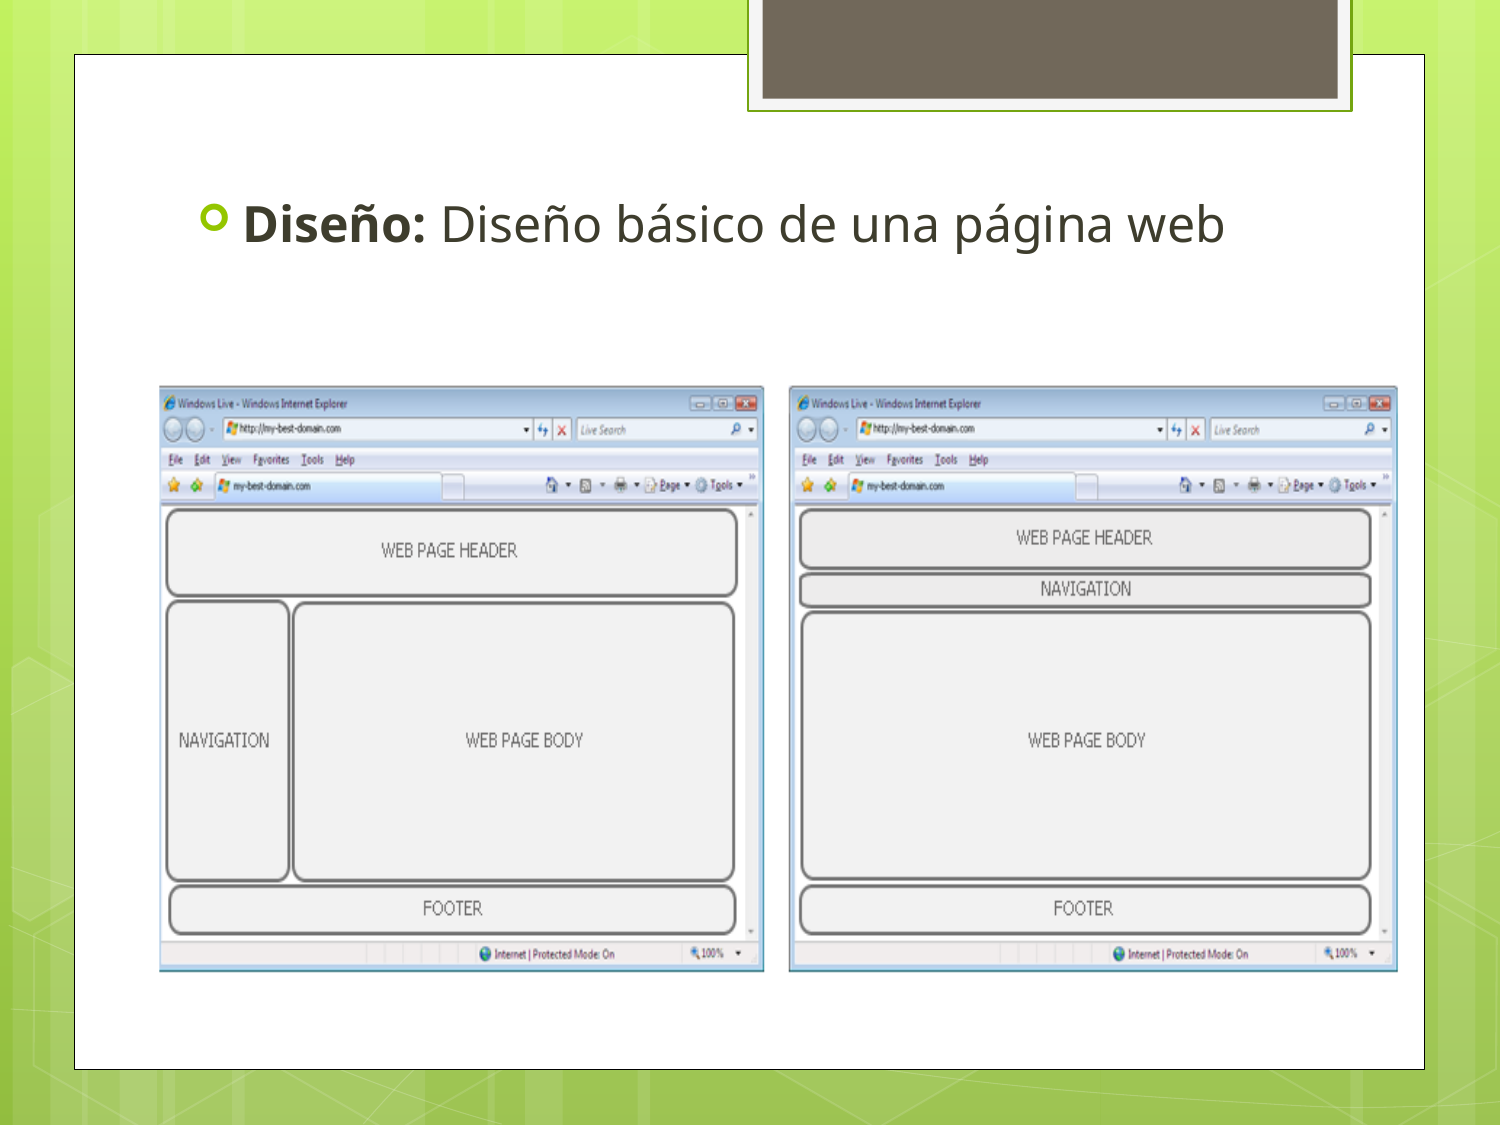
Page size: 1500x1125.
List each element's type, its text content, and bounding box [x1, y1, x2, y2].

list Diseño: Diseño básico de una página web [171, 184, 1283, 375]
picture [159, 376, 1400, 977]
